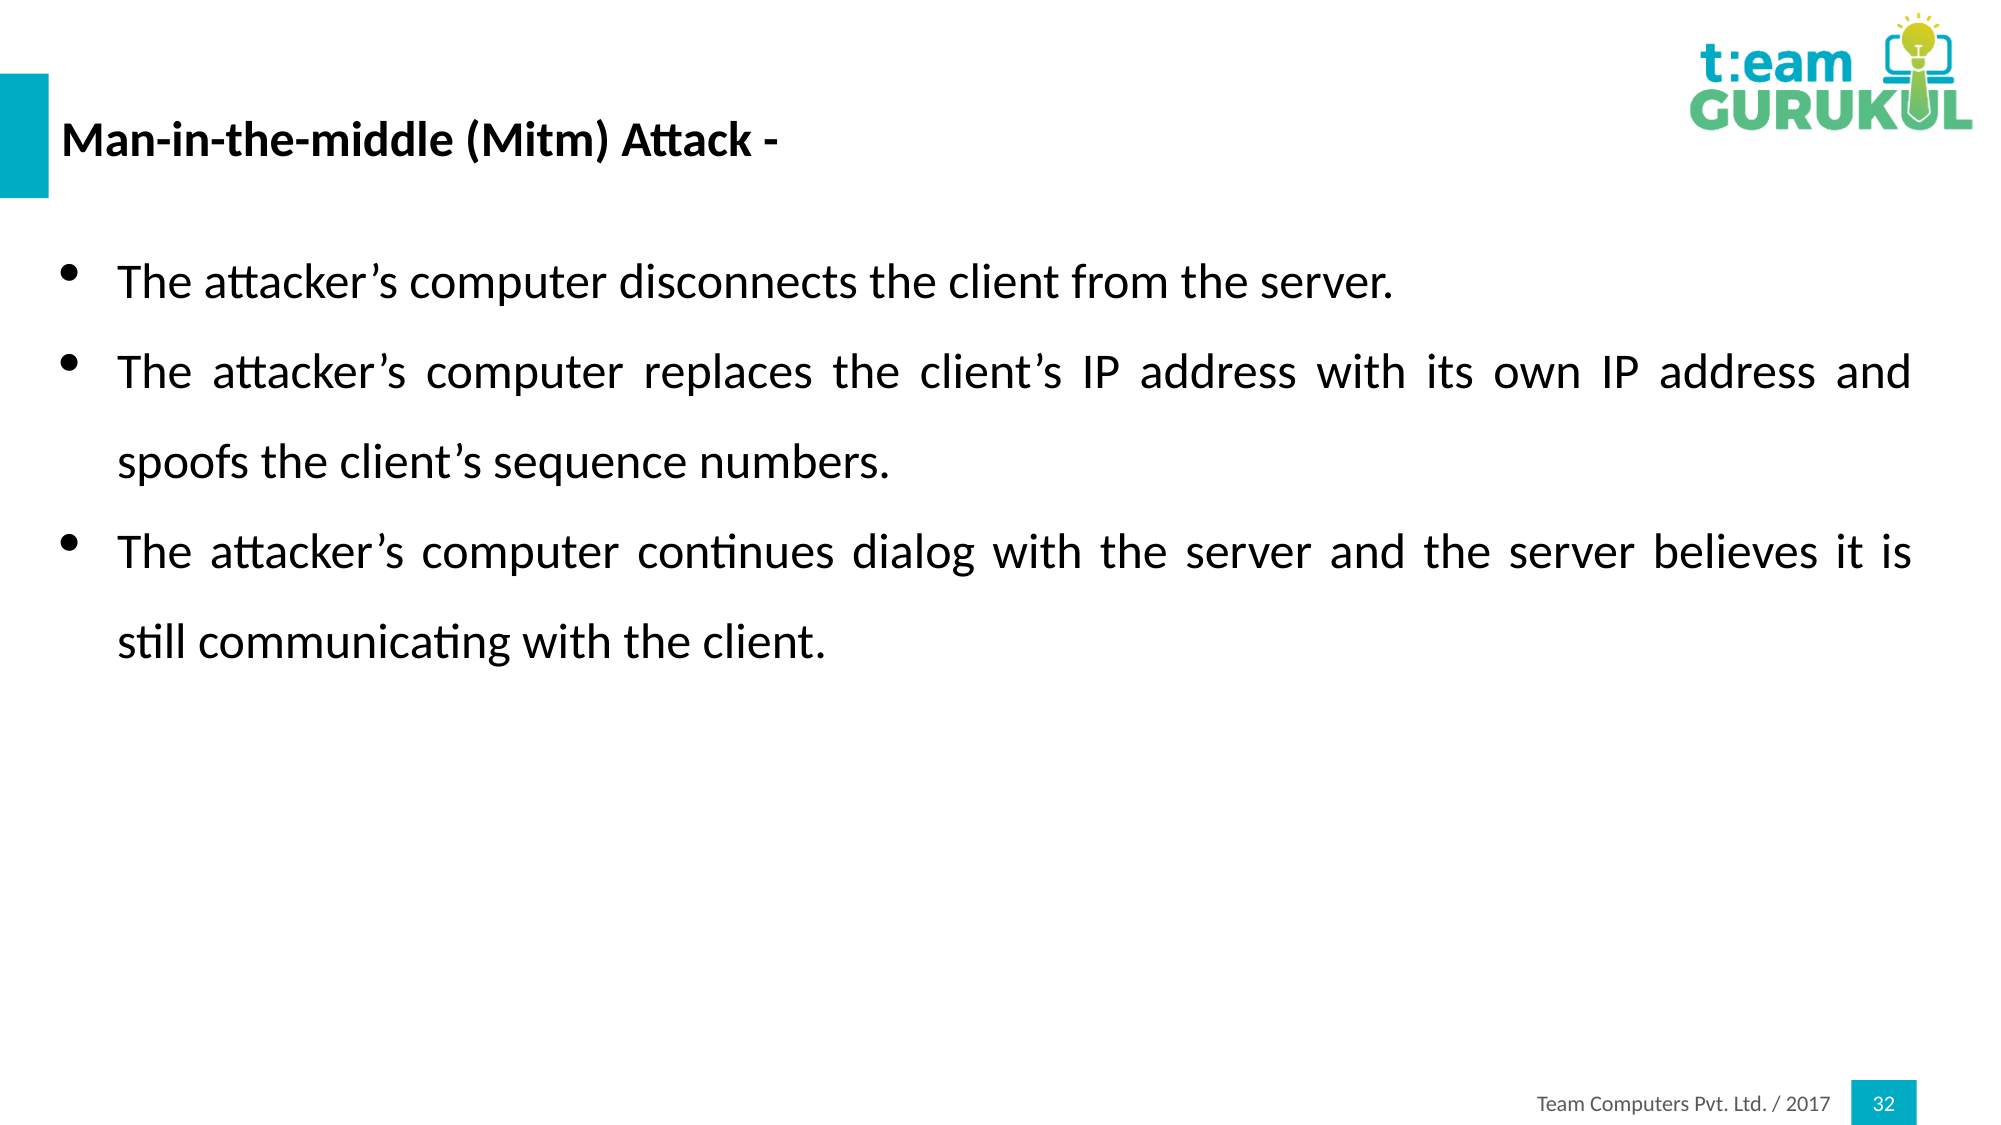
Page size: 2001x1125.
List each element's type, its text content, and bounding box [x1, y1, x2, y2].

title Man-in-the-middle (Mitm) Attack - [46, 44, 1910, 211]
text_box The attacker’s computer disconnects the client from the server. The attacker’s computer replaces the client’s IP address with its own IP address and spoofs the client’s sequence numbers. The attacker’s computer continues dialog with the server and the server believes it is still communicating with the client. [46, 211, 1928, 676]
picture [1661, 0, 2001, 157]
